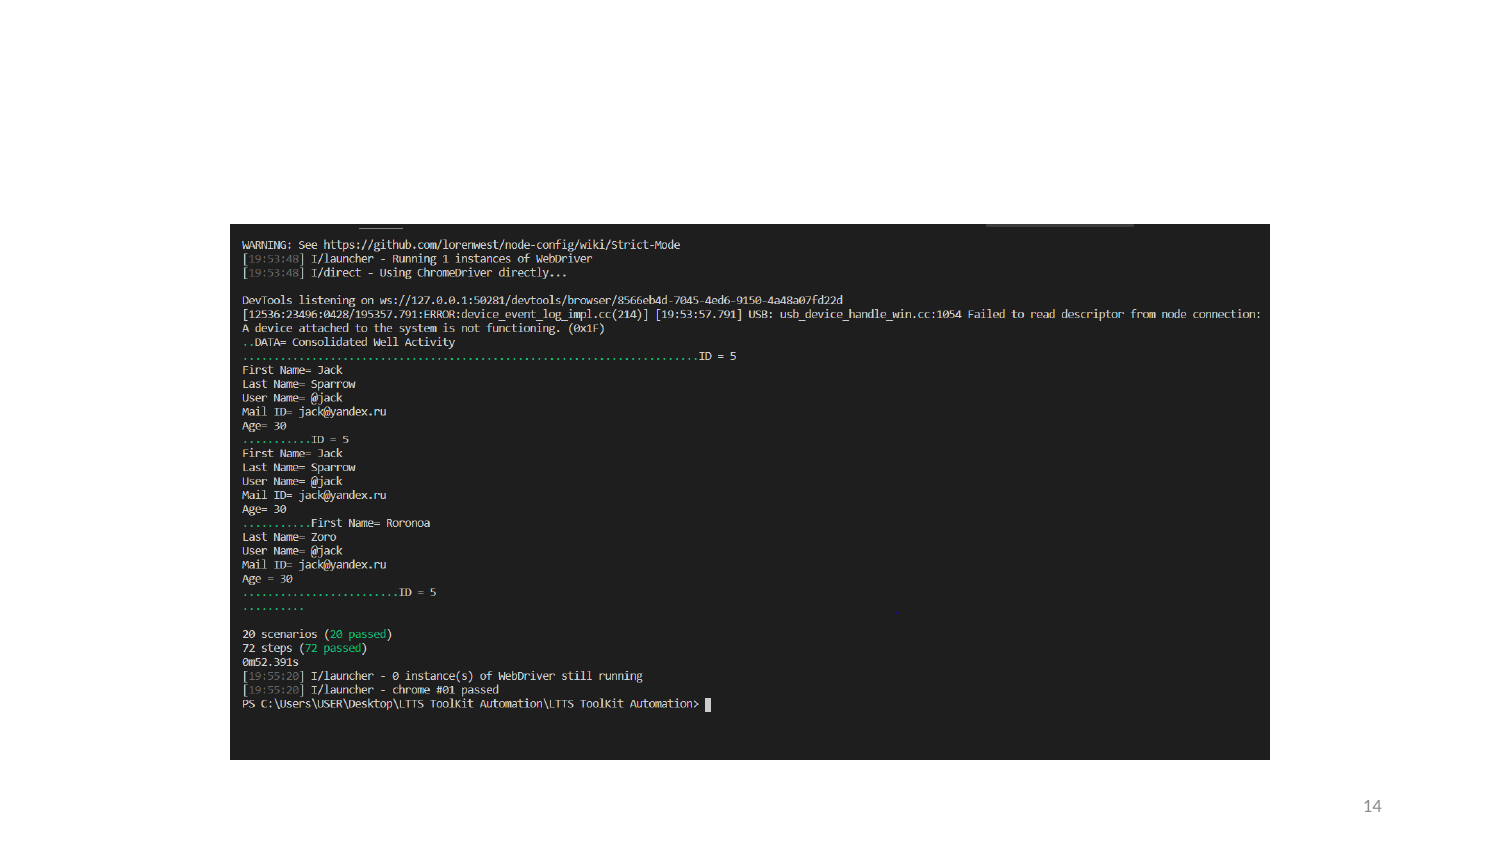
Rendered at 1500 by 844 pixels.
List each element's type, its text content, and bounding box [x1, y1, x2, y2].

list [230, 224, 1270, 760]
slide_number 14 [1059, 782, 1397, 827]
